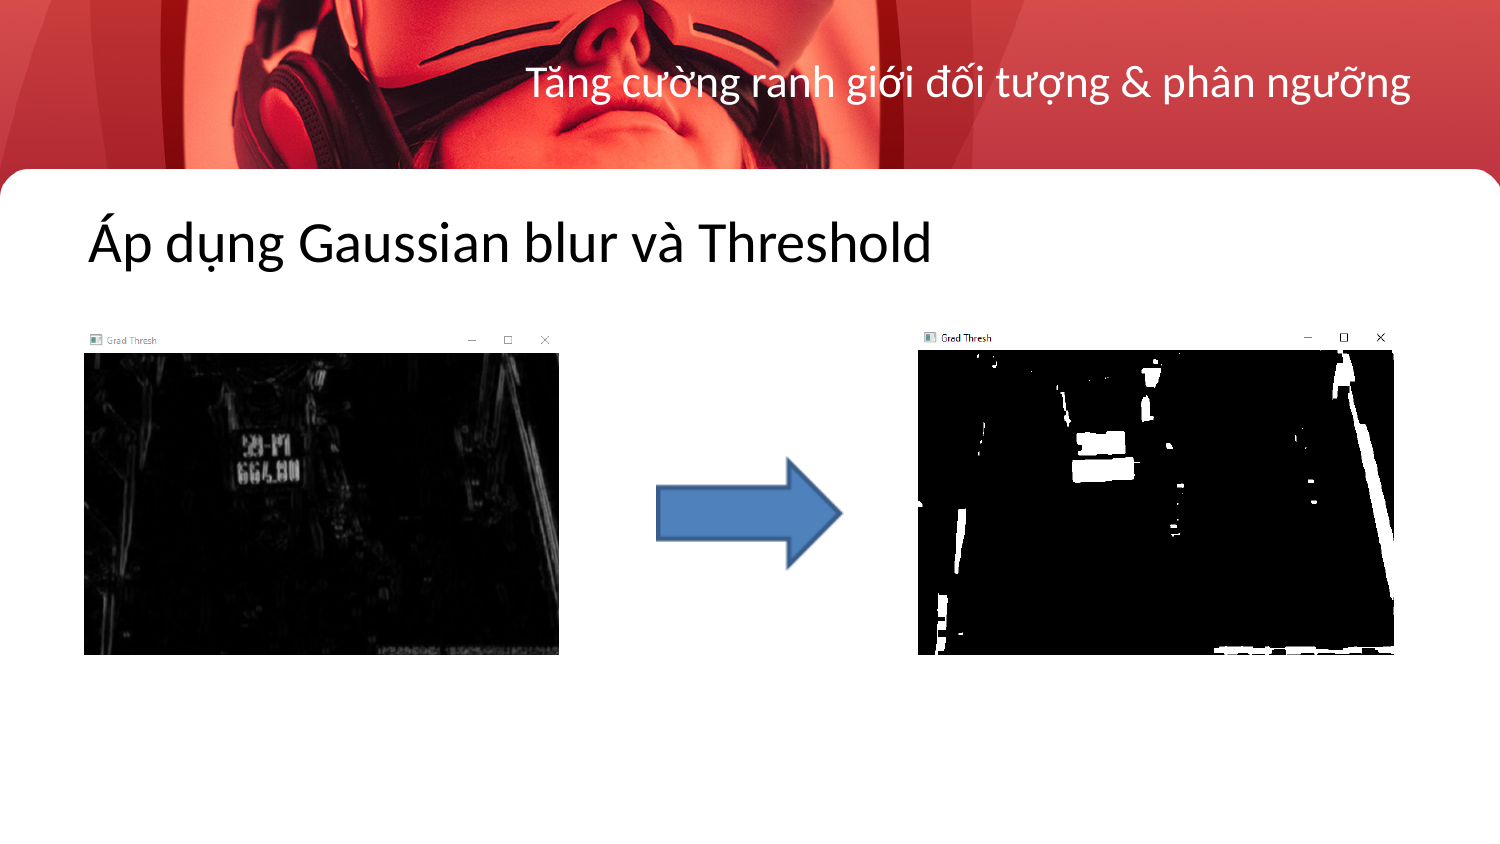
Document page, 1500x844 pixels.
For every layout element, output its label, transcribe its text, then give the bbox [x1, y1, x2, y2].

title Tăng cường ranh giới đối tượng & phân ngưỡng [73, 44, 1427, 170]
list Áp dụng Gaussian blur và Threshold [73, 196, 1427, 798]
picture [0, 0, 1500, 844]
